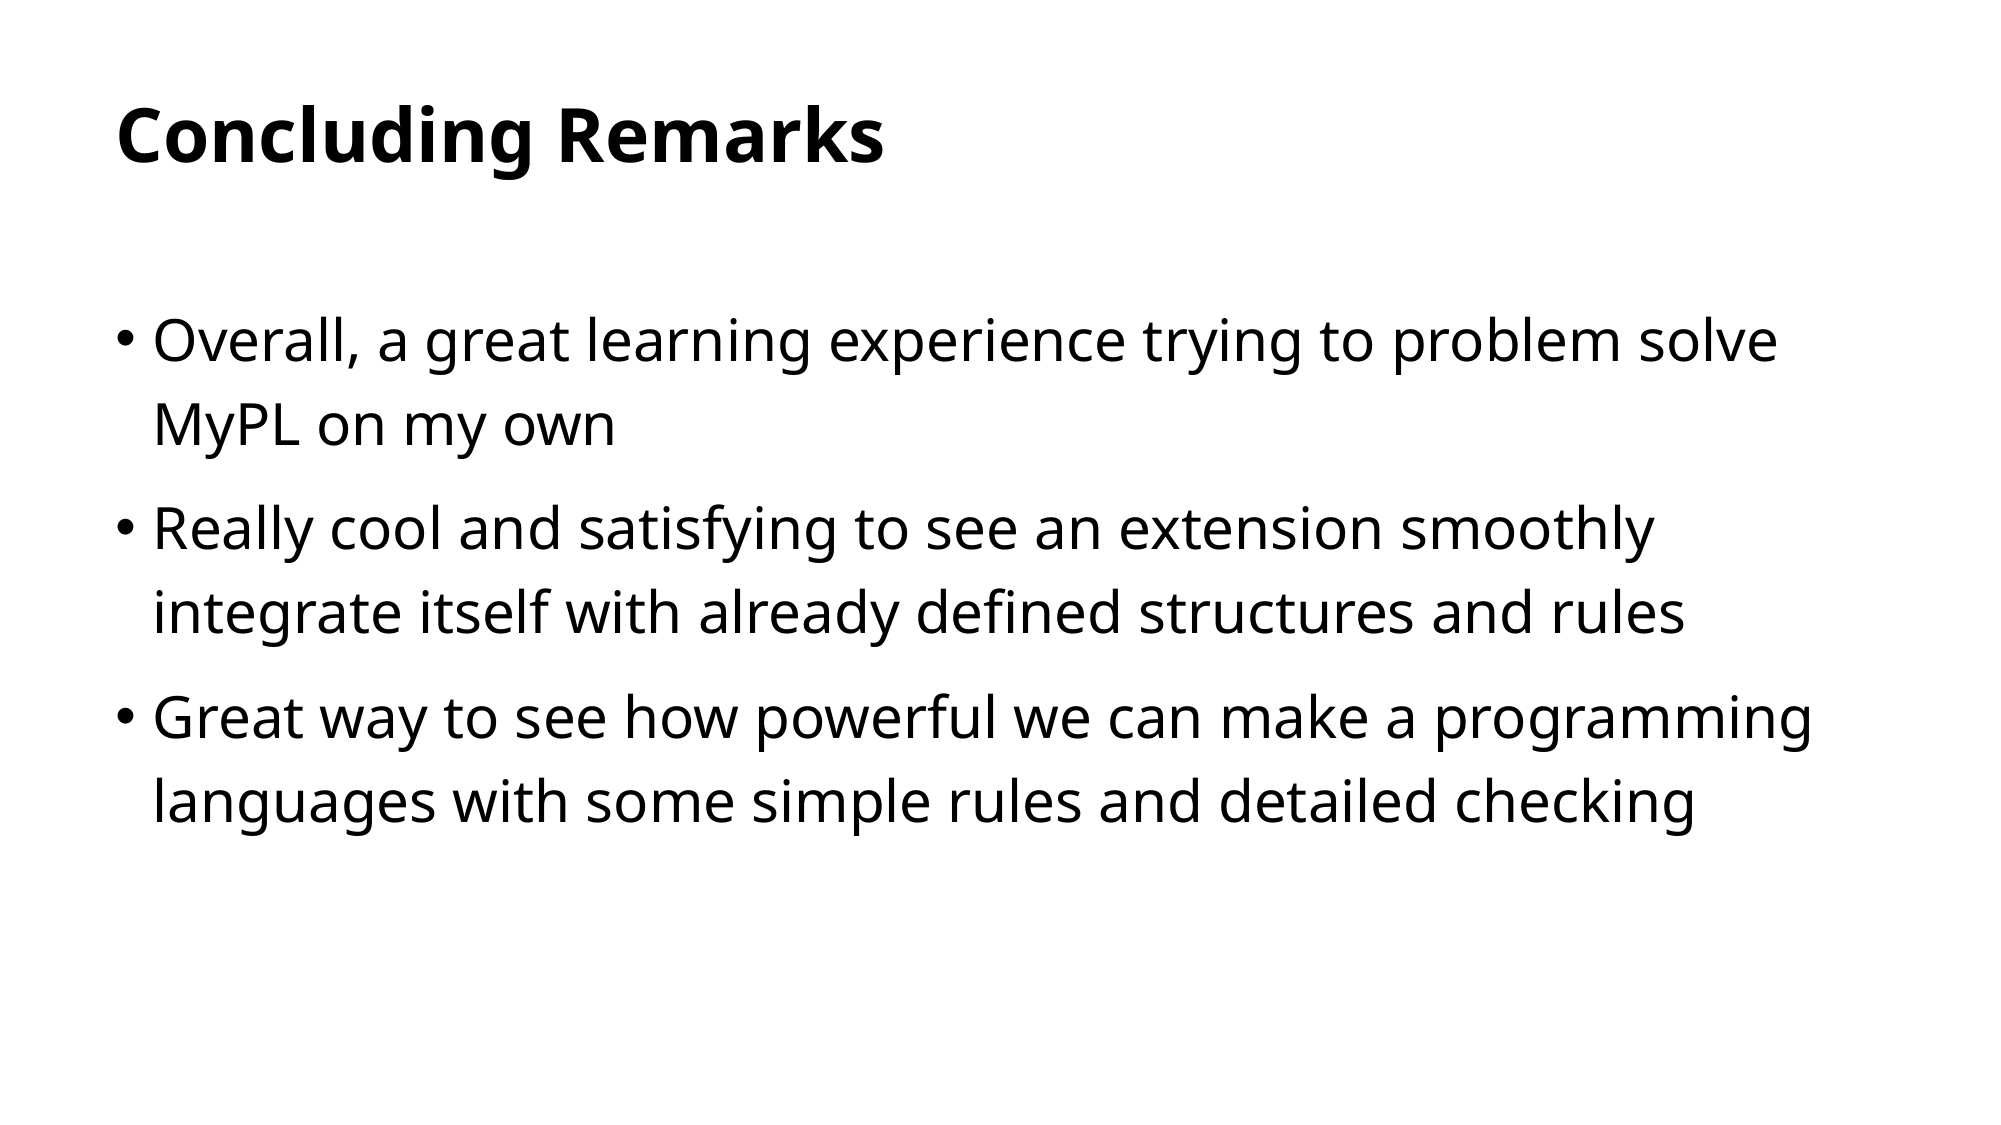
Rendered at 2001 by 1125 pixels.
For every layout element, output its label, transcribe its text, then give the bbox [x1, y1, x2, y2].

list Overall, a great learning experience trying to problem solve MyPL on my own Really cool and satisfying to see an extension smoothly integrate itself with already defined structures and rules Great way to see how powerful we can make a programming languages with some simple rules and detailed checking [100, 281, 1849, 1035]
title Concluding Remarks [100, 90, 1849, 276]
